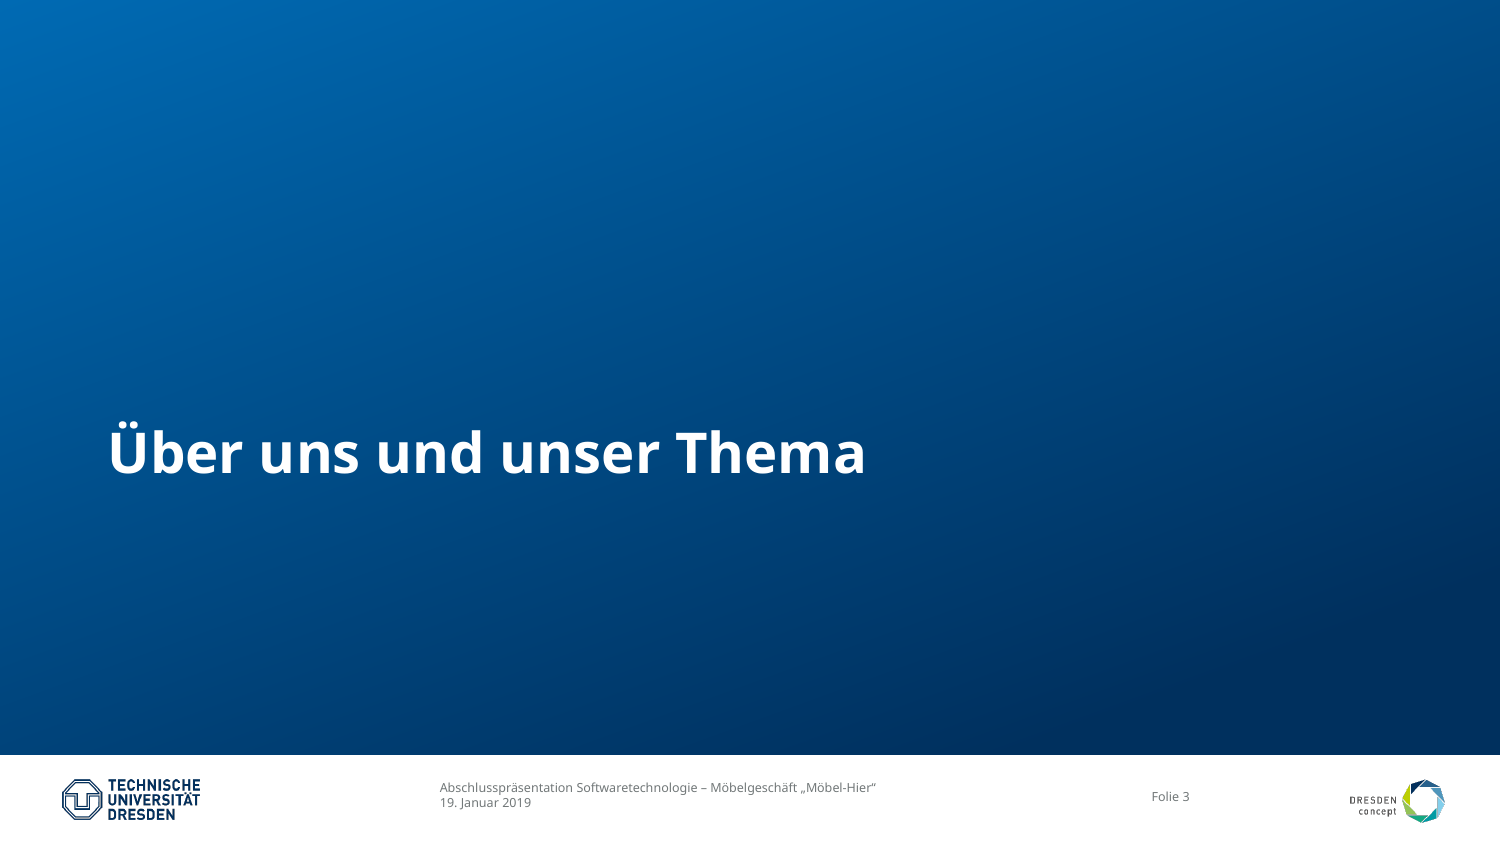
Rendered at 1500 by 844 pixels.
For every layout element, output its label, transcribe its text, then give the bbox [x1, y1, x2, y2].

picture [62, 779, 200, 820]
title Über uns und unser Thema [107, 416, 1410, 565]
picture [1350, 779, 1445, 823]
